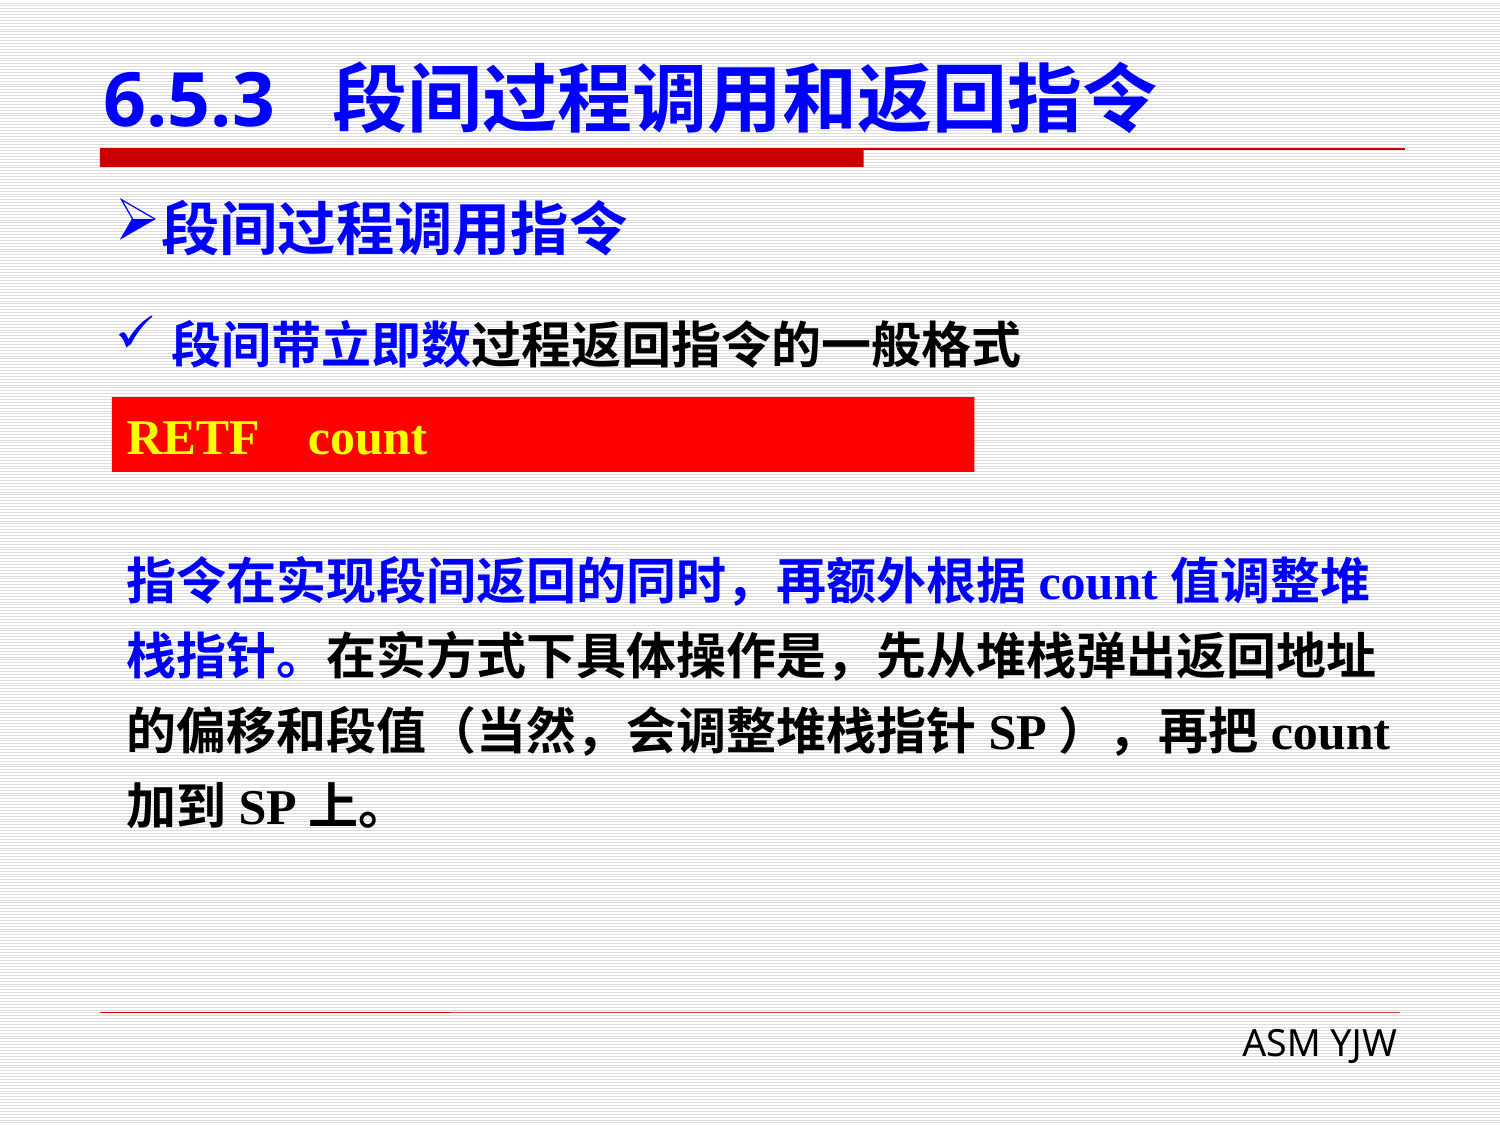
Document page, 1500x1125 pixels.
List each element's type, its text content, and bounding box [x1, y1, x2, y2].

text_box RETF count [111, 397, 975, 472]
text_box 指令在实现段间返回的同时，再额外根据count值调整堆栈指针。在实方式下具体操作是，先从堆栈弹出返回地址的偏移和段值（当然，会调整堆栈指针SP），再把count加到SP上。 [111, 527, 1434, 842]
text_box 段间带立即数过程返回指令的一般格式 [100, 290, 1424, 381]
text_box 段间过程调用指令 [100, 184, 1400, 270]
title 6.5.3 段间过程调用和返回指令 [88, 42, 1448, 149]
